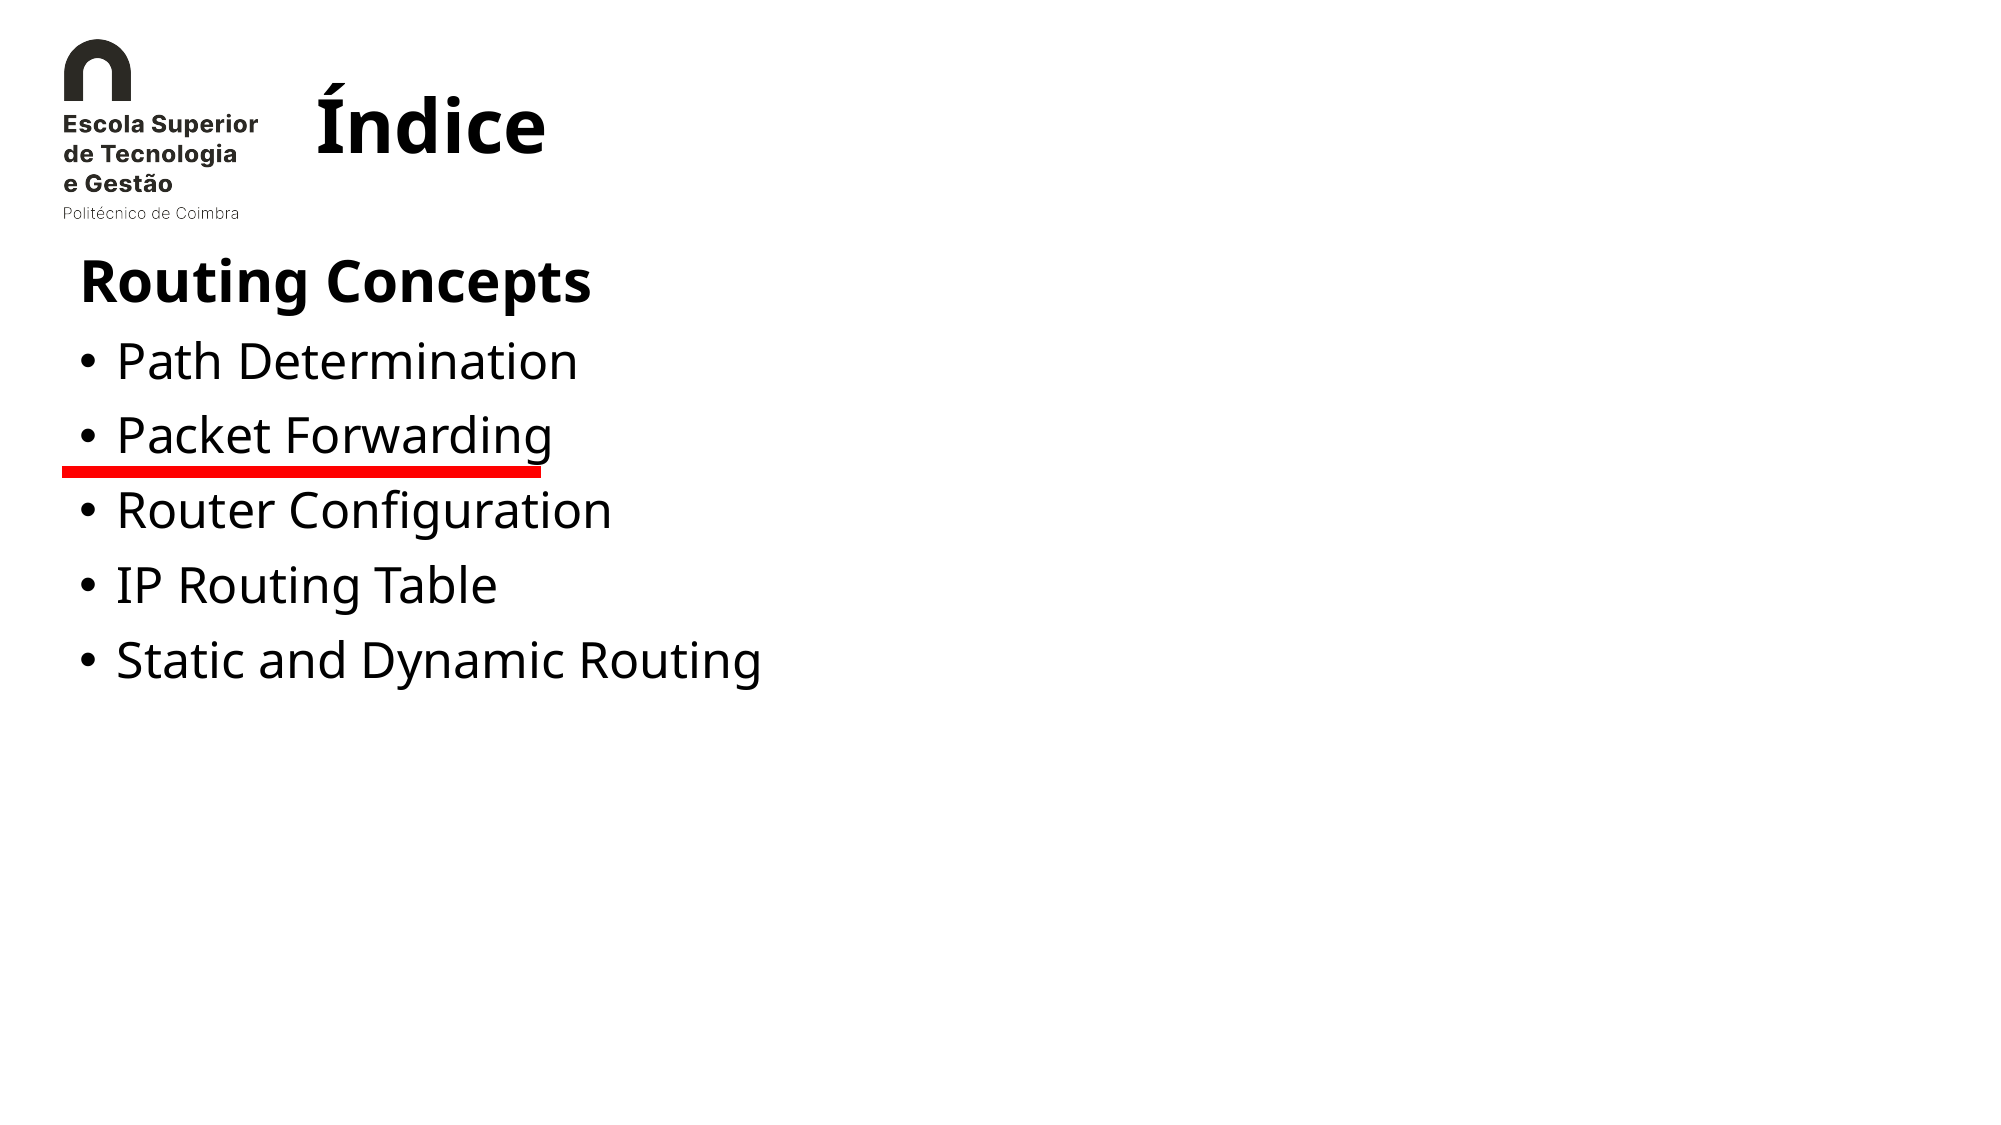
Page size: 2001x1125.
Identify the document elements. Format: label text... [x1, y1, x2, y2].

title Índice [301, 39, 1940, 219]
list Routing Concepts Path Determination Packet Forwarding Router Configuration IP Routing Table Static and Dynamic Routing [64, 244, 1940, 1065]
picture [64, 39, 258, 219]
